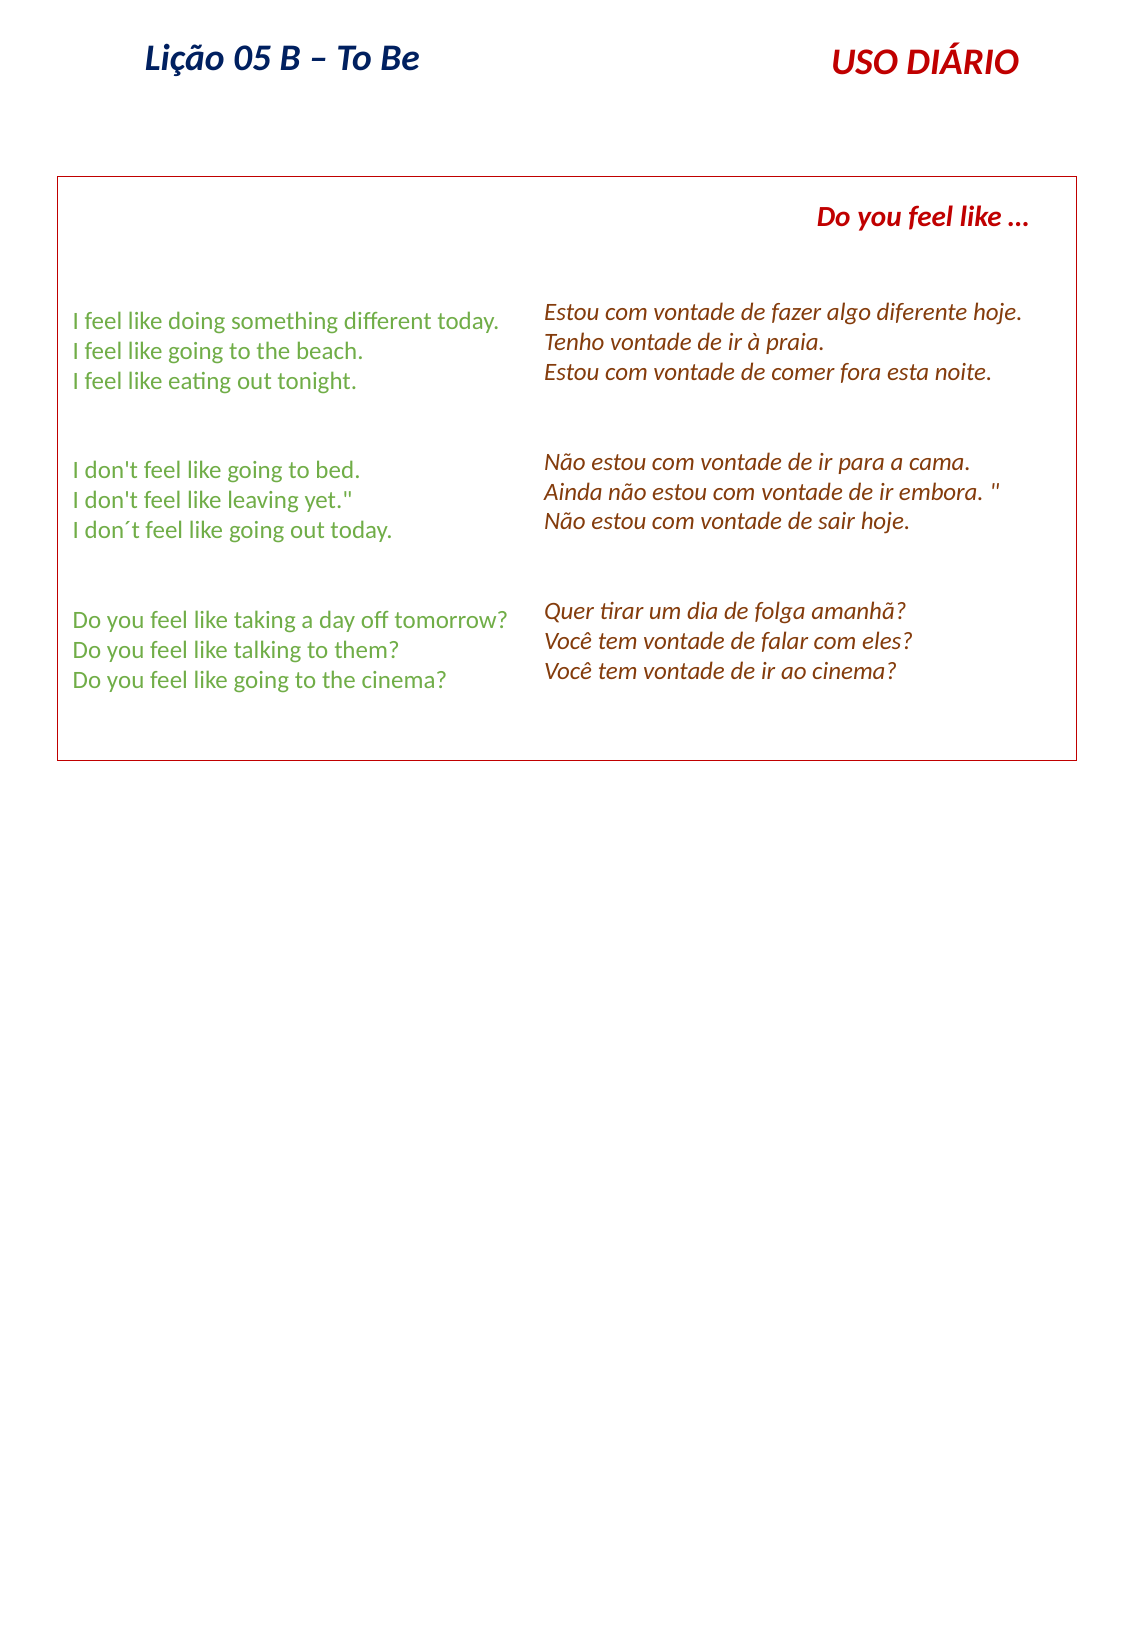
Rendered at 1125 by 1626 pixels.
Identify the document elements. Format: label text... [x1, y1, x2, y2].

text_box Do you feel like … [801, 189, 1069, 275]
text_box Estou com vontade de fazer algo diferente hoje. Tenho vontade de ir à praia. Estou com vontade de comer fora esta noite. Não estou com vontade de ir para a cama. Ainda não estou com vontade de ir embora. " Não estou com vontade de sair hoje. Quer tirar um dia de folga amanhã? Você tem vontade de falar com eles? Você tem vontade de ir ao cinema? [529, 287, 1125, 692]
text_box Lição 05 B – To Be [129, 25, 436, 134]
text_box USO DIÁRIO [816, 29, 1125, 90]
text_box I feel like doing something different today. I feel like going to the beach. I feel like eating out tonight. I don't feel like going to bed. I don't feel like leaving yet." I don´t feel like going out today. Do you feel like taking a day off tomorrow? Do you feel like talking to them? Do you feel like going to the cinema? [57, 176, 1077, 761]
